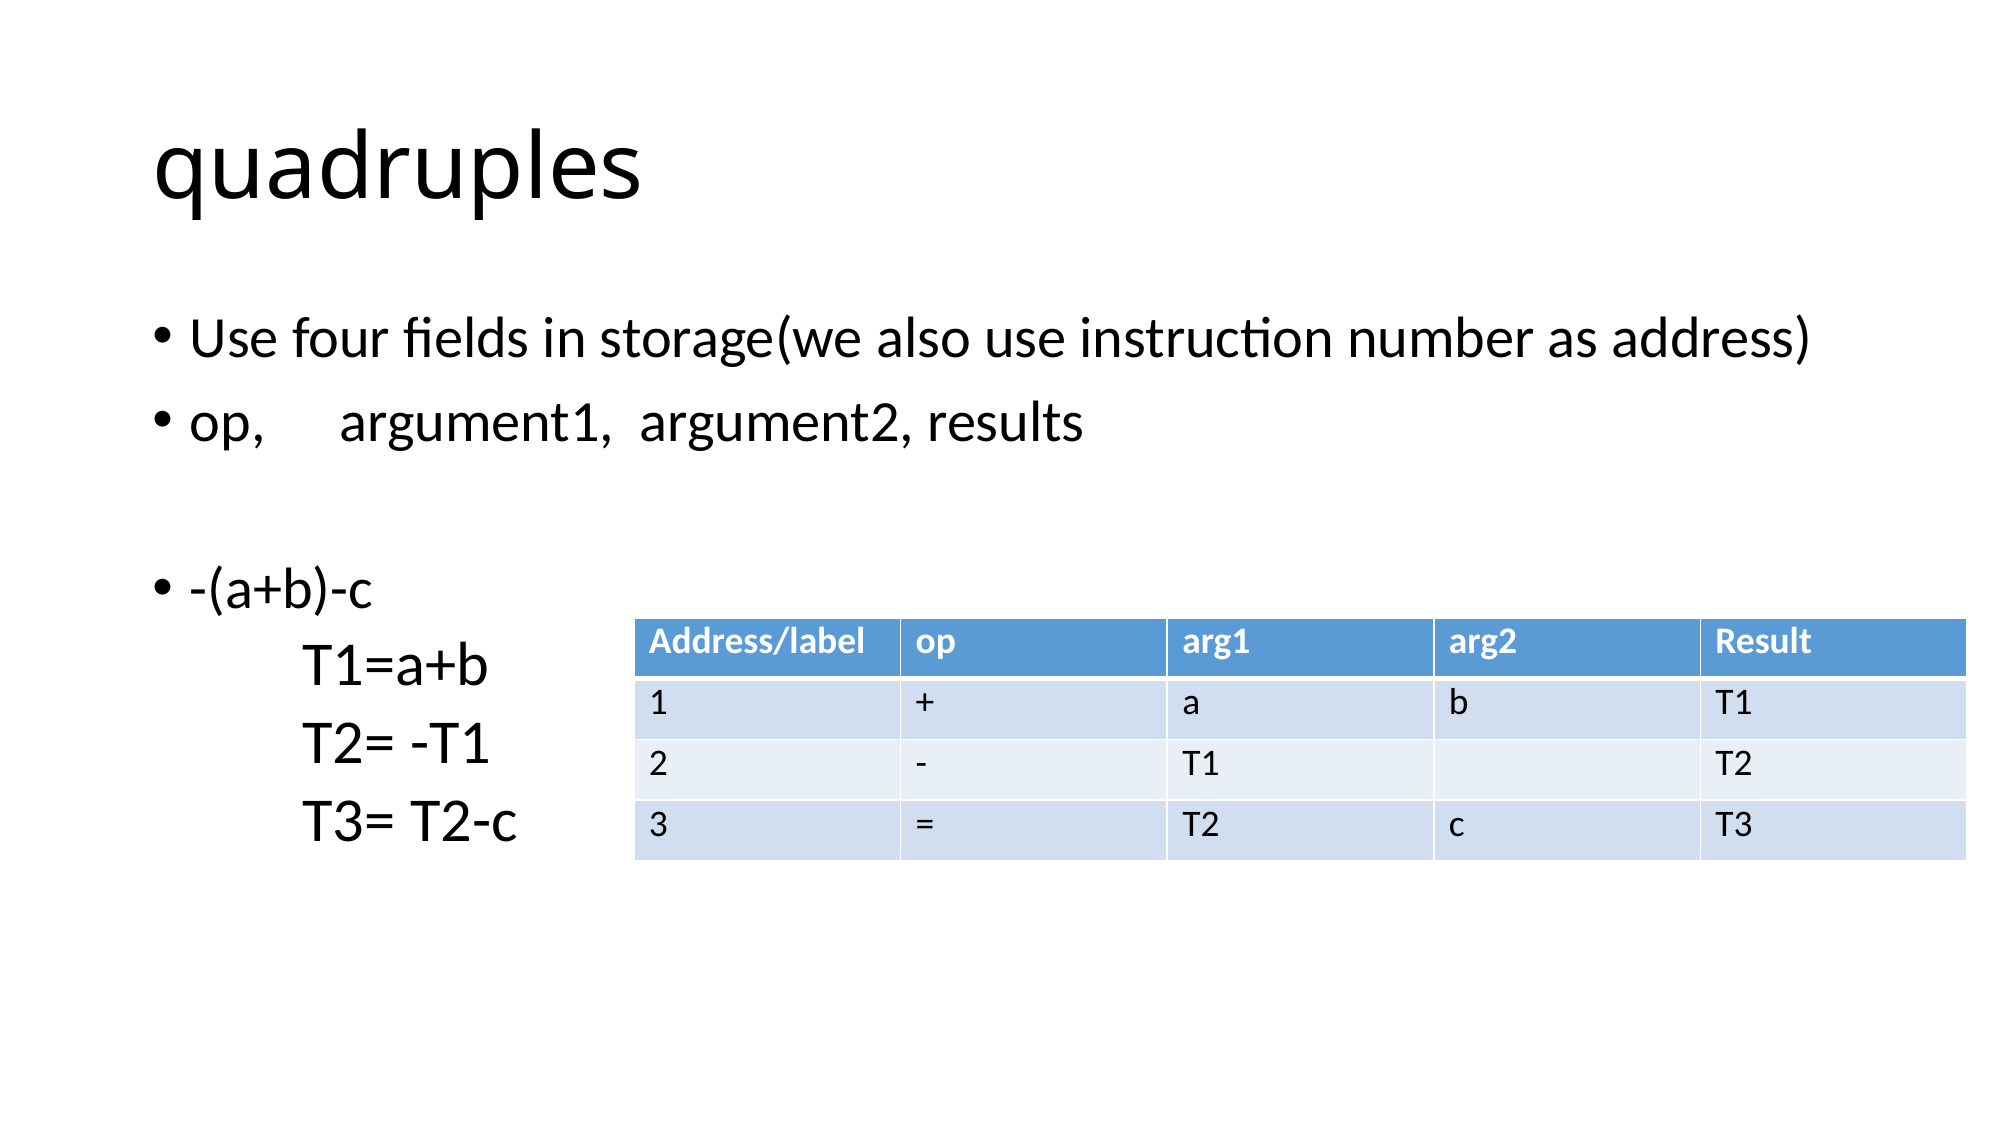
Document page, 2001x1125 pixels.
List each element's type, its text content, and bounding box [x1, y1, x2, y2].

table_cell 1 [635, 681, 900, 739]
table_header op [901, 619, 1166, 676]
table_cell [1435, 740, 1700, 799]
table_cell 2 [635, 740, 900, 799]
table_cell 3 [635, 801, 900, 860]
table_header Address/label [635, 619, 900, 676]
table_cell T2 [1701, 740, 1966, 799]
table_header arg2 [1435, 619, 1700, 676]
table_cell a [1168, 681, 1433, 739]
list Use four fields in storage(we also use instruction number as address) op, argument1, argument2, results -(a+b)-c T1=a+b T2= -T1 T3= T2-c [137, 299, 1863, 1014]
table_cell b [1435, 681, 1700, 739]
table_cell T2 [1168, 801, 1433, 860]
table_cell = [901, 801, 1166, 860]
table_cell - [901, 740, 1166, 799]
table_cell T1 [1701, 681, 1966, 739]
table_header Result [1701, 619, 1966, 676]
table_cell T1 [1168, 740, 1433, 799]
table_cell T3 [1701, 801, 1966, 860]
table_cell + [901, 681, 1166, 739]
table_cell c [1435, 801, 1700, 860]
title quadruples [137, 59, 1863, 278]
table_header arg1 [1168, 619, 1433, 676]
